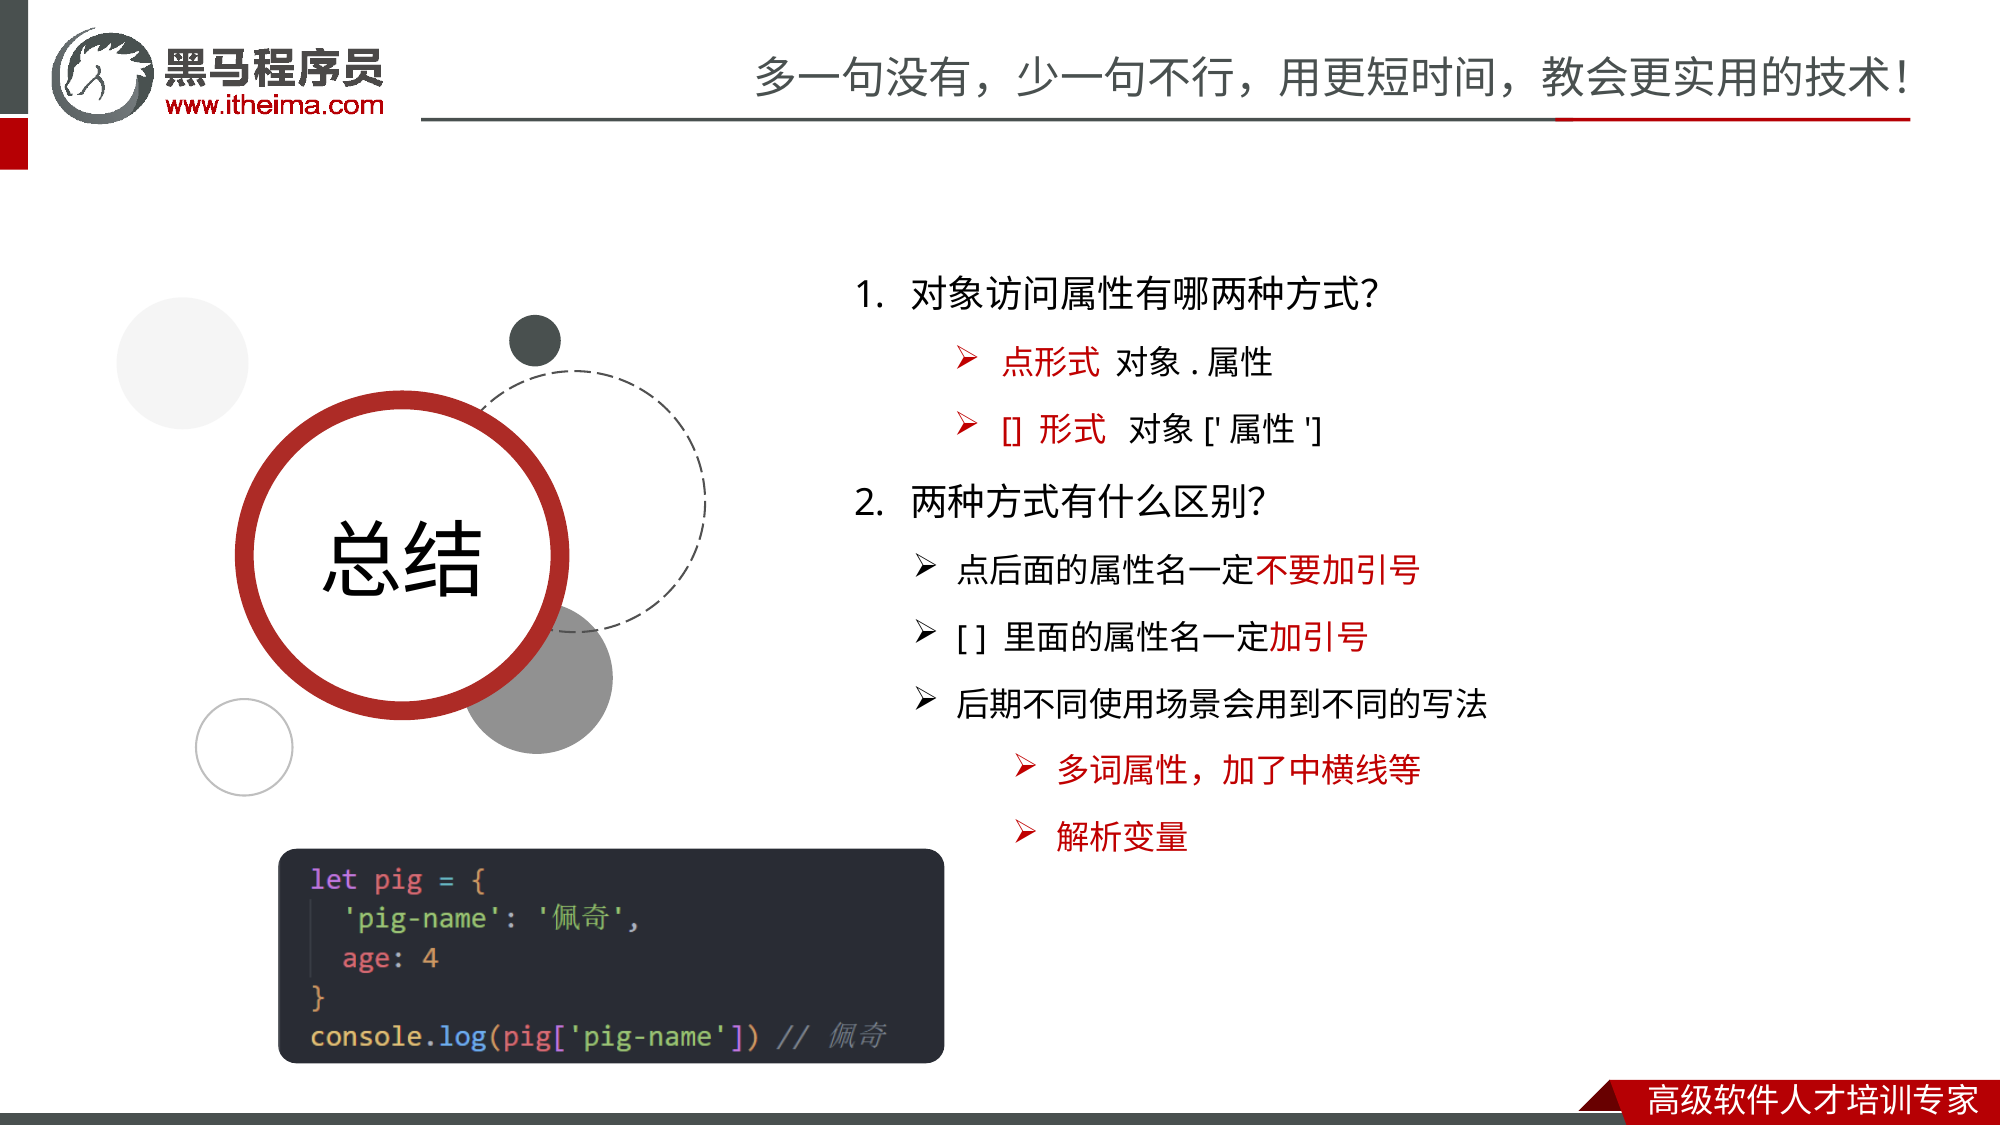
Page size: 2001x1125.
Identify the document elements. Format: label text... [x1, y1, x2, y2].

picture [50, 26, 384, 125]
picture [277, 848, 945, 1064]
list 对象访问属性有哪两种方式？ 点形式 对象.属性 [] 形式 对象['属性'] 两种方式有什么区别？ 点后面的属性名一定不要加引号 [ ] 里面的属性名一定加引号 后期不同使用场景会用到不同的写法 多词属性，加了中横线等 解析变量 [839, 202, 1785, 975]
